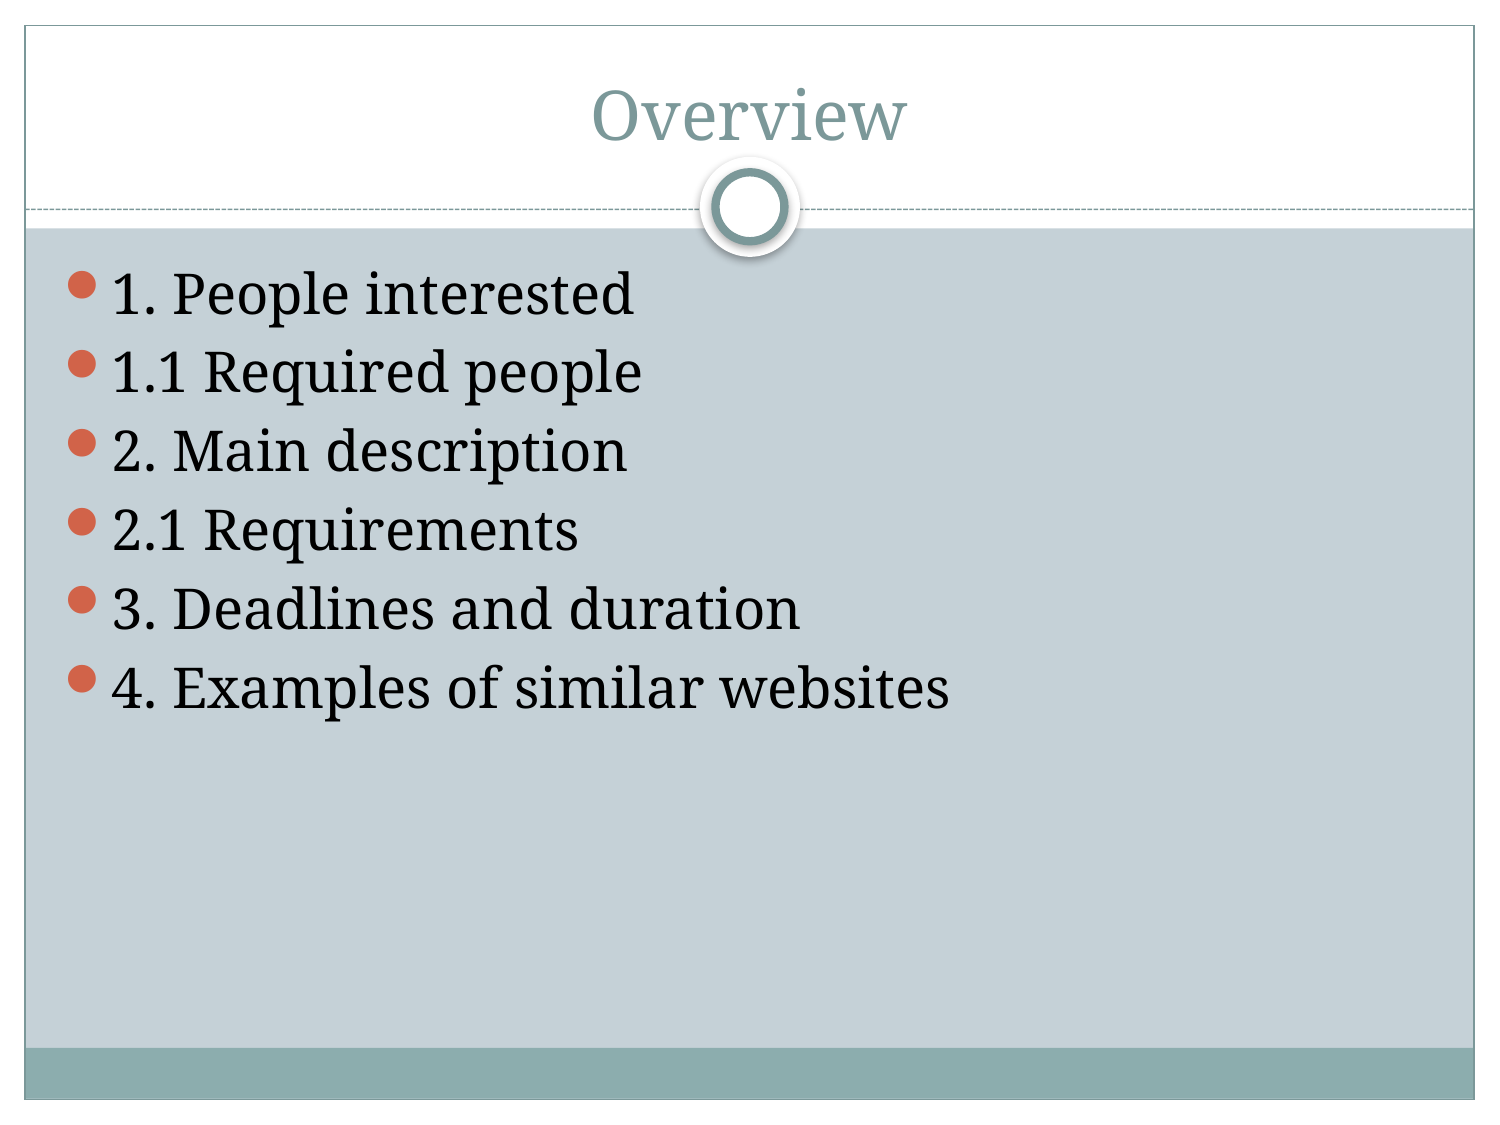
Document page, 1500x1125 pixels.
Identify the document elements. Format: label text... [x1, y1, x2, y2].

title Overview [49, 37, 1450, 162]
list 1. People interested 1.1 Required people 2. Main description 2.1 Requirements 3. Deadlines and duration 4. Examples of similar websites [49, 250, 1445, 1001]
